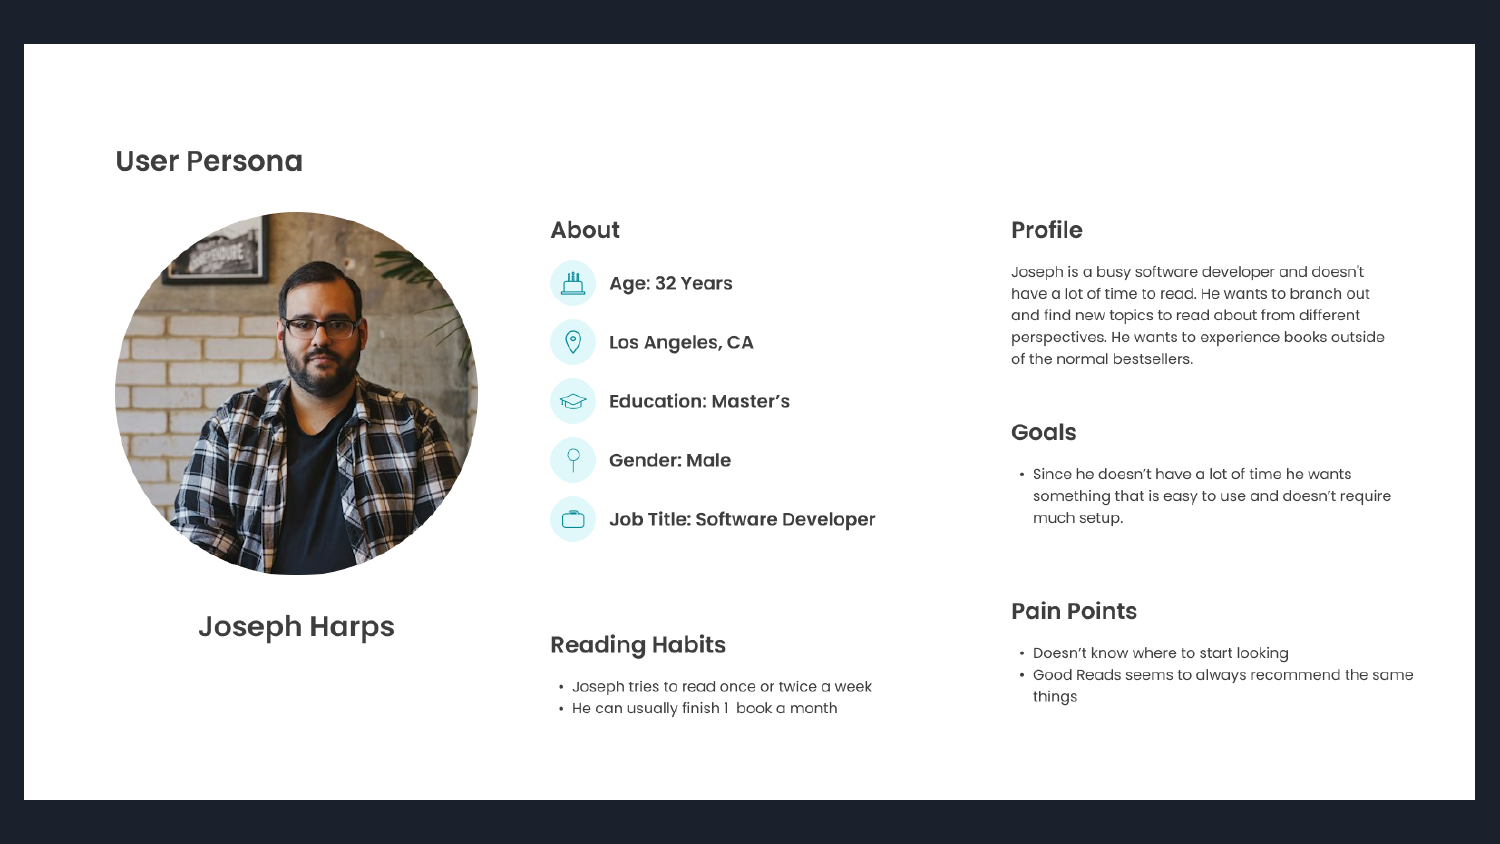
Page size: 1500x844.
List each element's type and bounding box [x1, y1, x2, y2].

picture [24, 44, 1476, 800]
